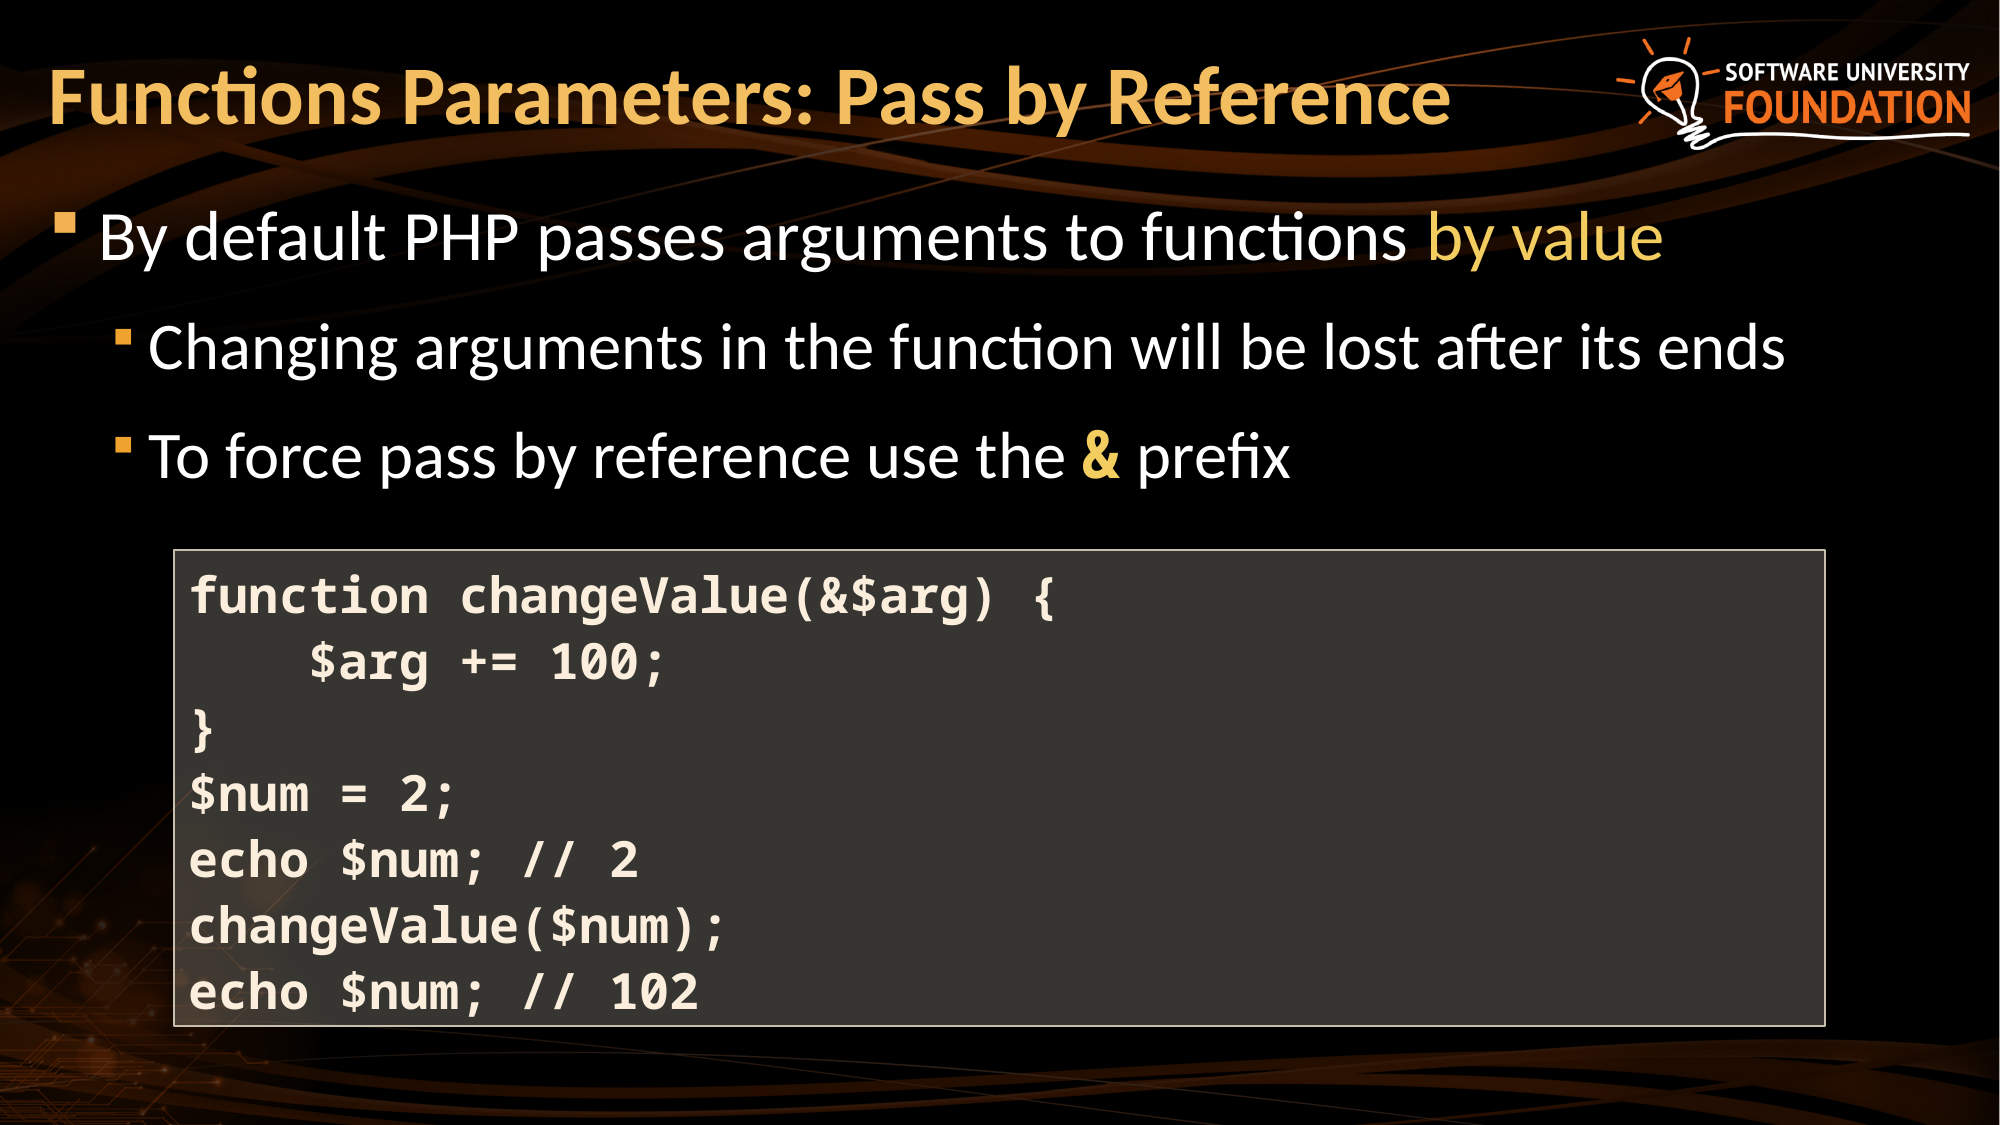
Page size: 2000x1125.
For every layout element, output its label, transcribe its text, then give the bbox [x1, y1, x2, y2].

title Functions Parameters: Pass by Reference [30, 6, 1602, 189]
text_box function changeValue(&$arg) { $arg += 100; } $num = 2; echo $num; // 2 changeValue($num); echo $num; // 102 [174, 549, 1825, 1027]
list By default PHP passes arguments to functions by value Changing arguments in the function will be lost after its ends To force pass by reference use the & prefix [31, 179, 1968, 1094]
picture [0, 0, 2000, 1125]
